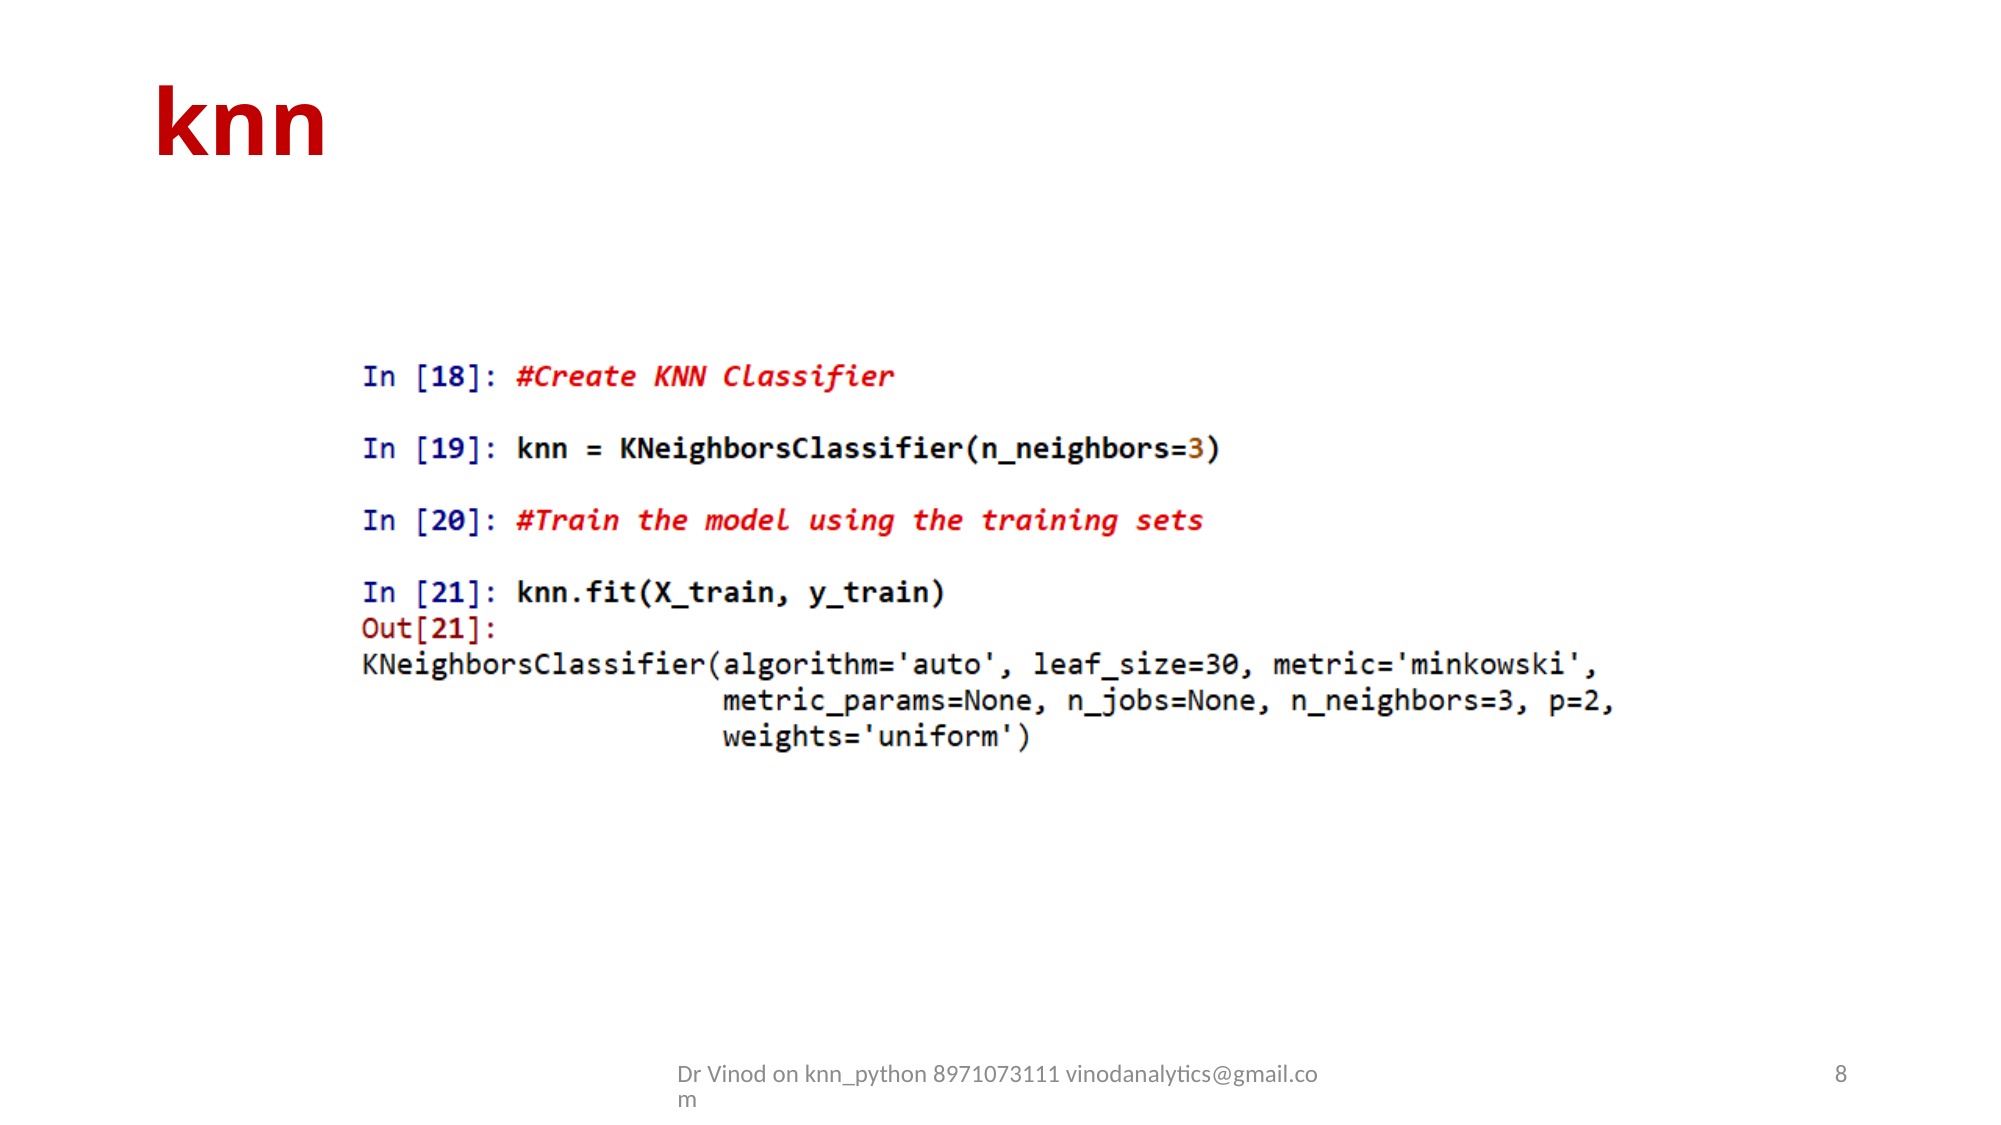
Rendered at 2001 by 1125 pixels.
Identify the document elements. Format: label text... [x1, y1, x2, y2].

picture [359, 352, 1641, 773]
footer Dr Vinod on knn_python 8971073111 vinodanalytics@gmail.com [662, 1042, 1338, 1103]
slide_number 8 [1412, 1042, 1863, 1103]
title knn [137, 59, 1863, 192]
